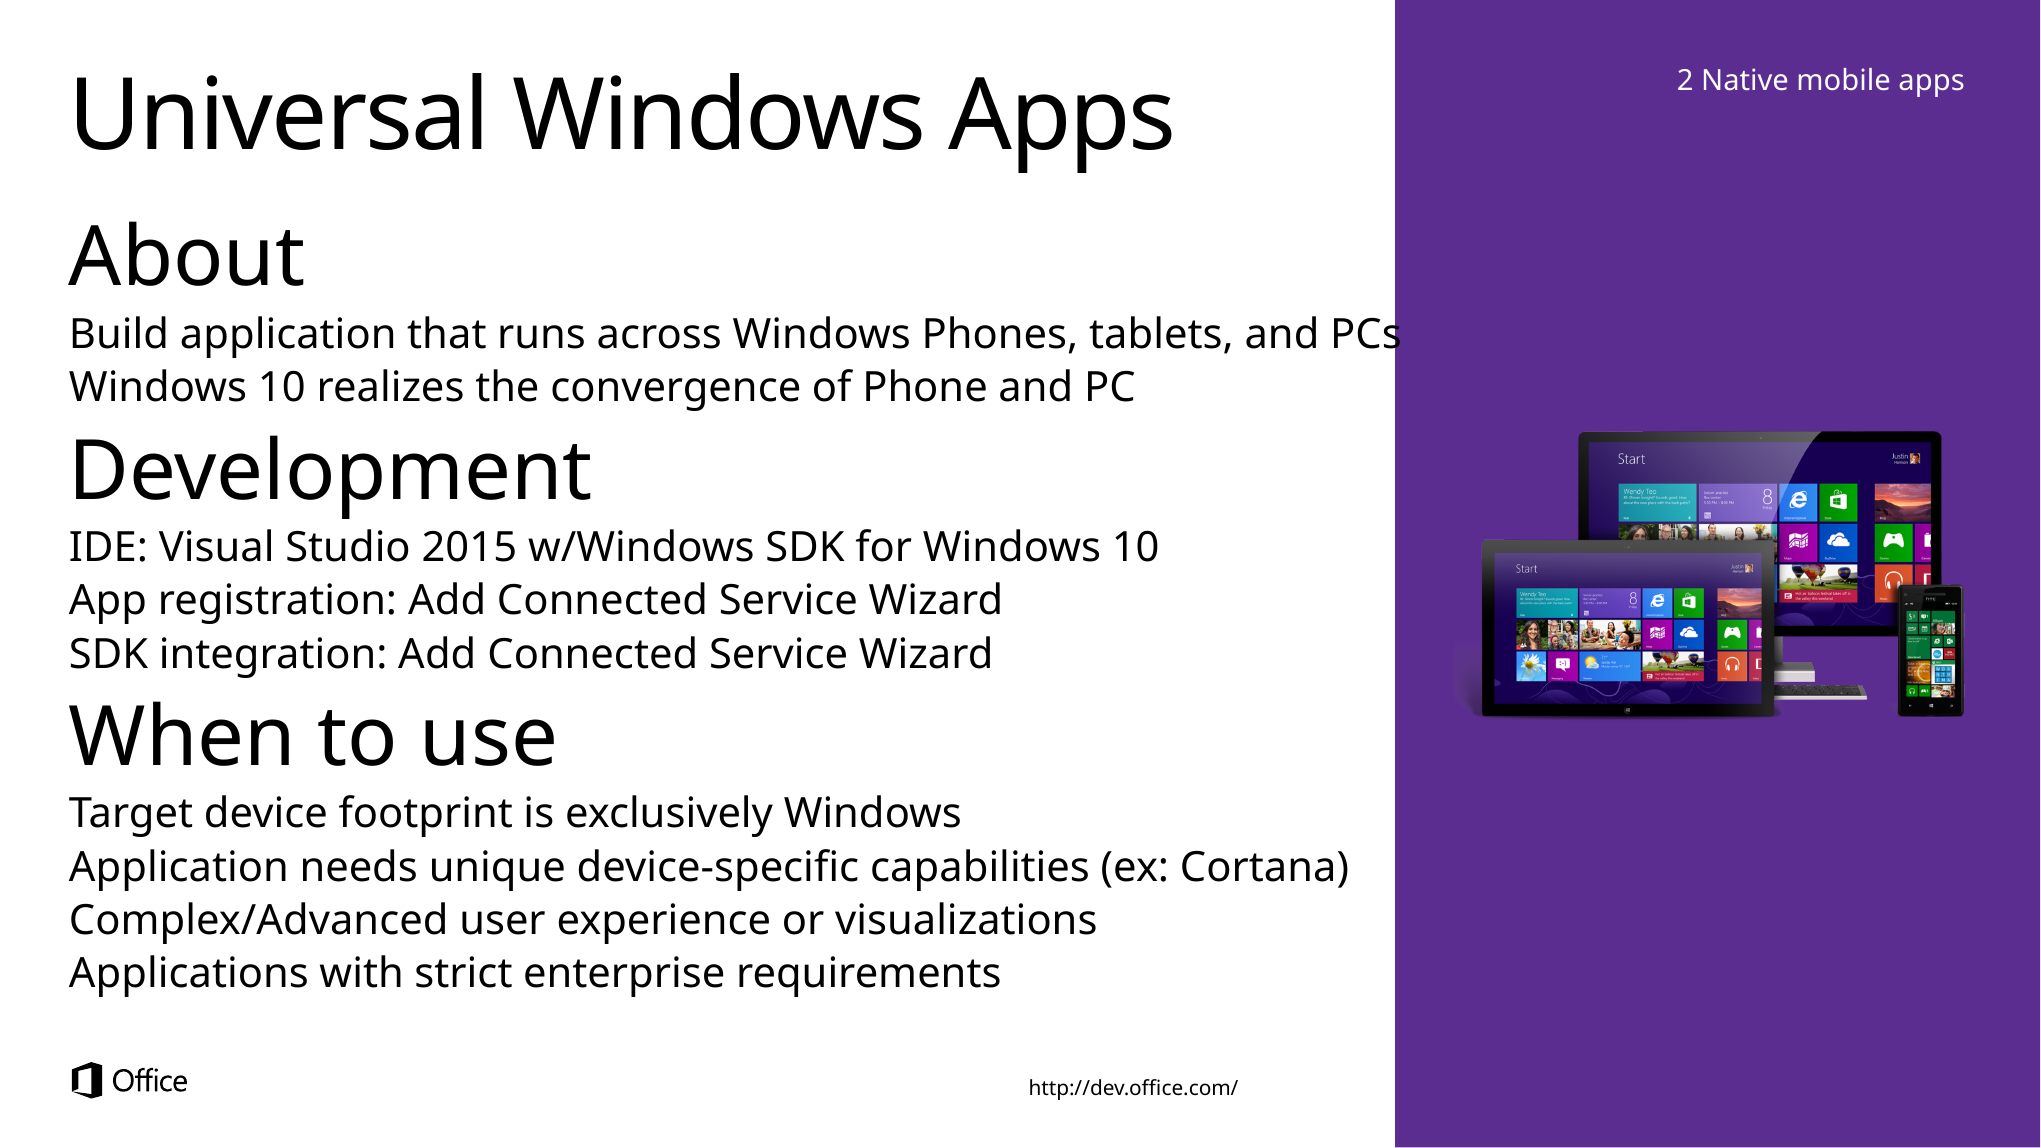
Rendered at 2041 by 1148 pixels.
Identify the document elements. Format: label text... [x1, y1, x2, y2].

text_box [1394, 0, 2041, 1148]
title Universal Windows Apps [45, 48, 1996, 198]
list About Build application that runs across Windows Phones, tablets, and PCs Windows 10 realizes the convergence of Phone and PC Development IDE: Visual Studio 2015 w/Windows SDK for Windows 10 App registration: Add Connected Service Wizard SDK integration: Add Connected Service Wizard When to use Target device footprint is exclusively Windows Application needs unique device-specific capabilities (ex: Cortana) Complex/Advanced user experience or visualizations Applications with strict enterprise requirements [45, 198, 1996, 1043]
picture [1453, 423, 1982, 724]
footer 2 Native mobile apps [1306, 48, 1996, 110]
